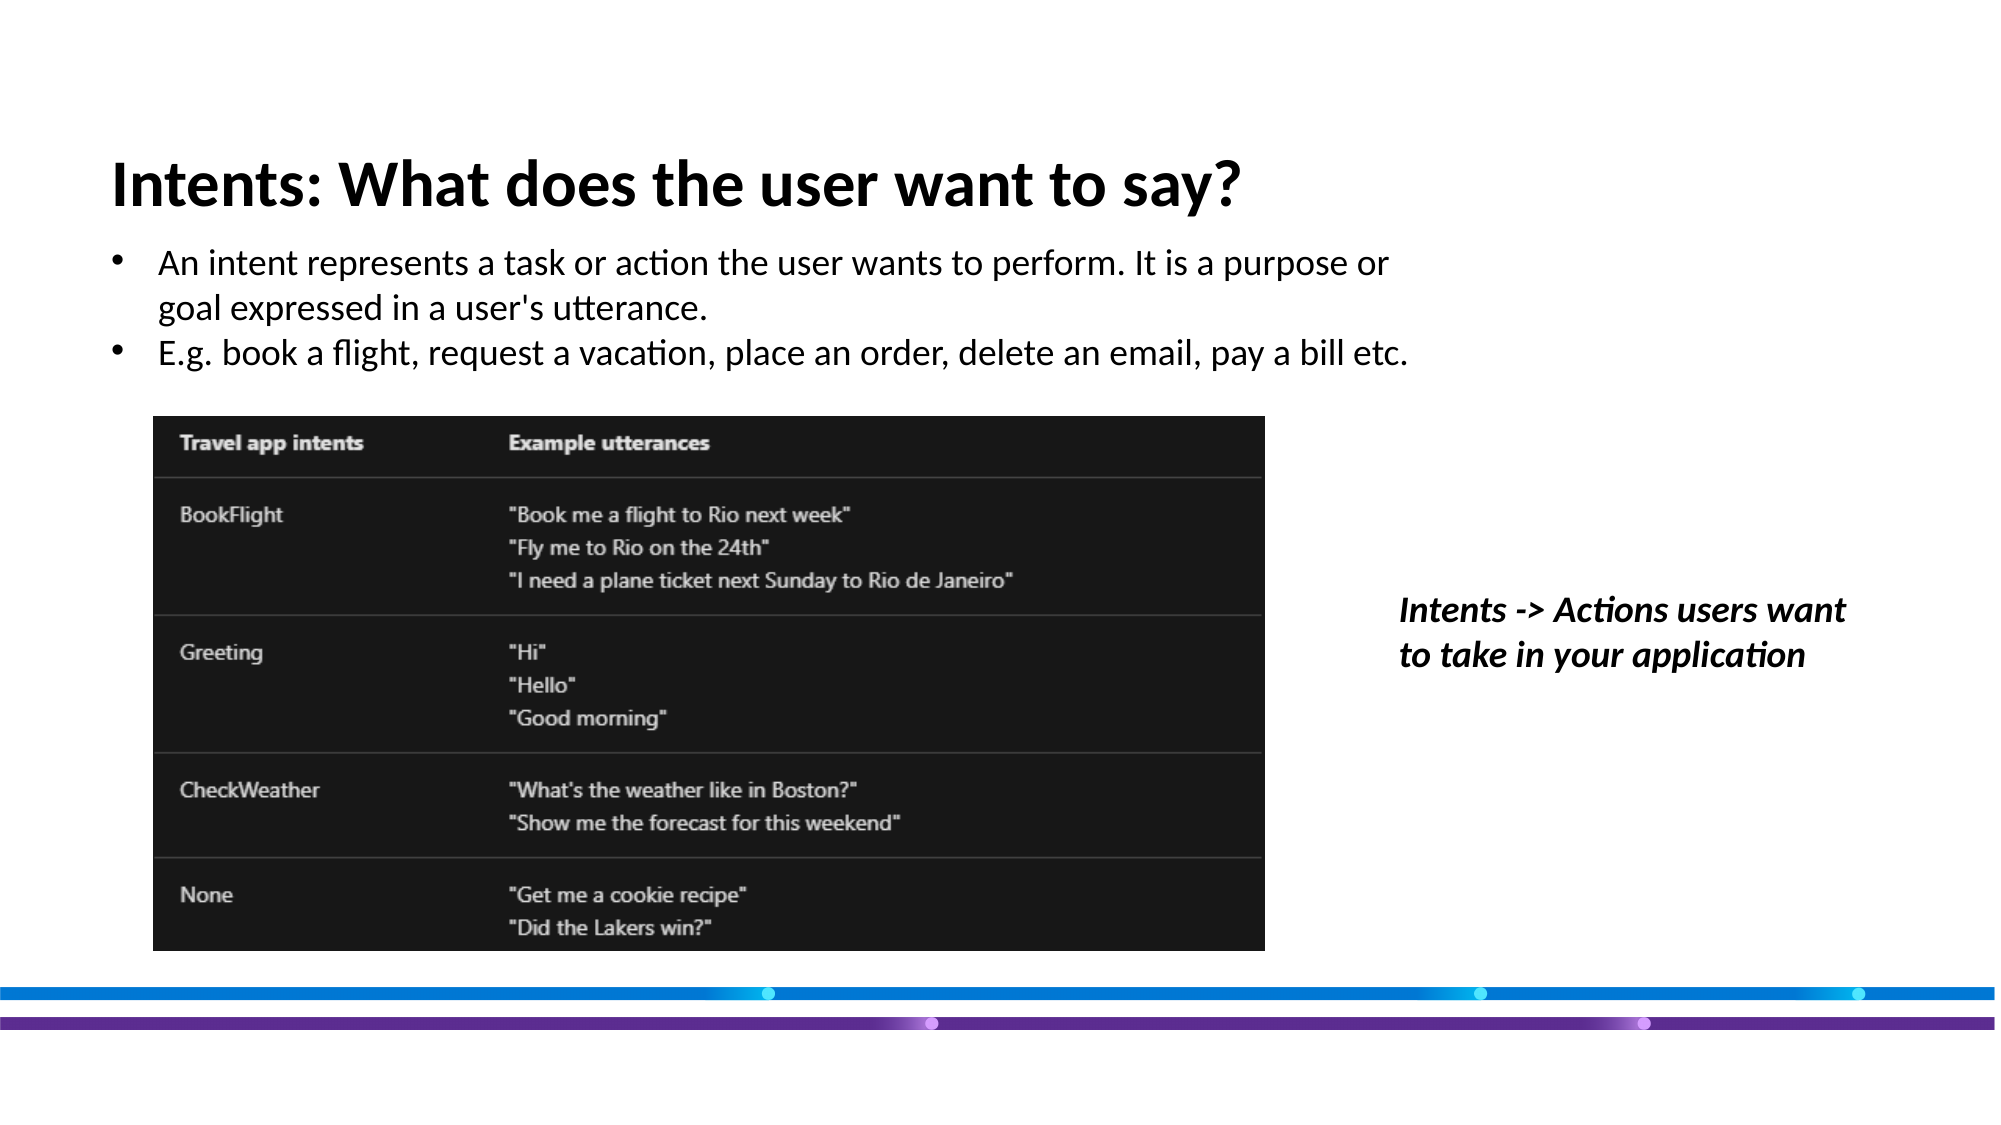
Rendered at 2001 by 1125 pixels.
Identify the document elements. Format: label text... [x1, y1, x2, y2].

picture [0, 987, 2000, 1030]
title Intents: What does the user want to say? [96, 139, 1904, 231]
picture [153, 416, 1265, 952]
text_box An intent represents a task or action the user wants to perform. It is a purpose or goal expressed in a user's utterance. E.g. book a flight, request a vacation, place an order, delete an email, pay a bill etc. [96, 230, 1465, 380]
text_box Intents -> Actions users want to take in your application [1384, 577, 1872, 683]
